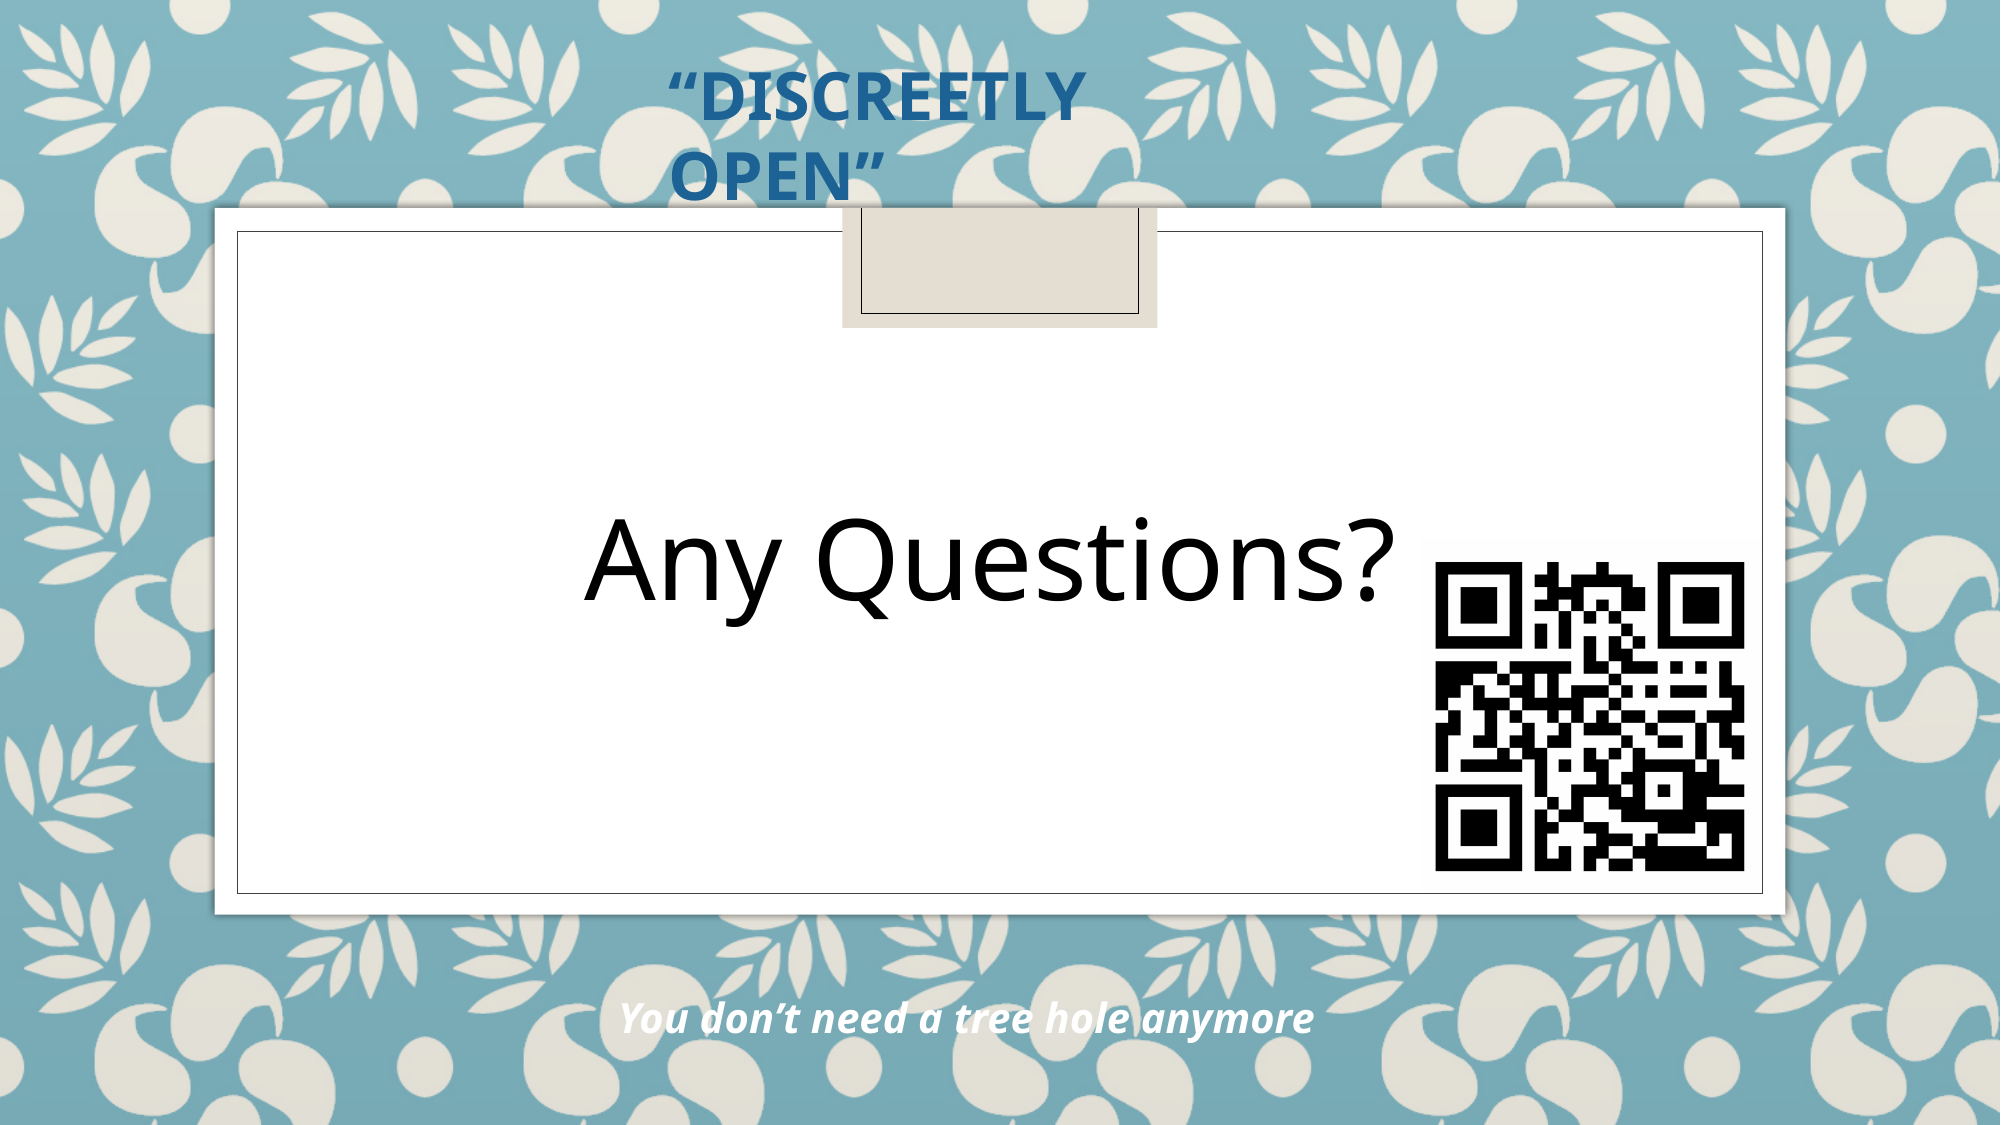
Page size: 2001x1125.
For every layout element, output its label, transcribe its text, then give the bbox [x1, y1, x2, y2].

text_box “DISCREETLY OPEN” [653, 46, 1322, 221]
text_box Any Questions? [305, 435, 1677, 676]
text_box You don’t need a tree hole anymore [603, 984, 1391, 1050]
picture [1419, 538, 1762, 891]
